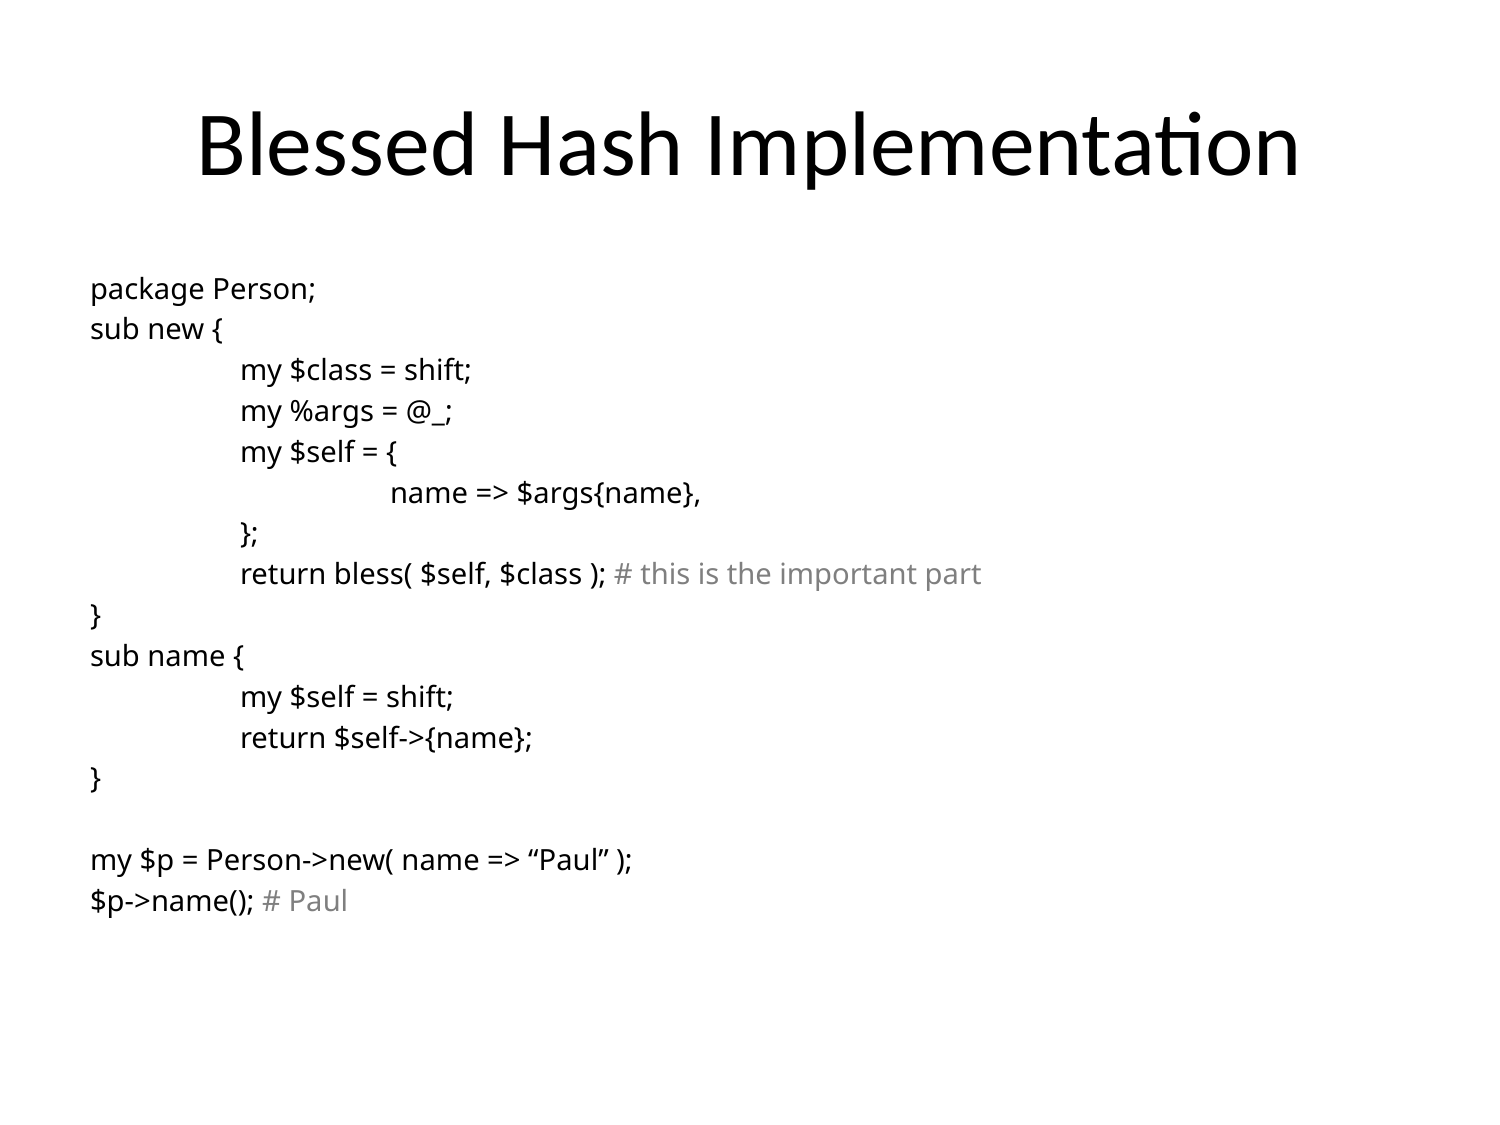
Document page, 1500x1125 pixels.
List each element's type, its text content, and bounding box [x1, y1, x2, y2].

title Blessed Hash Implementation [75, 45, 1425, 233]
list package Person; sub new { my $class = shift; my %args = @_; my $self = { name => $args{name}, }; return bless( $self, $class ); # this is the important part } sub name { my $self = shift; return $self->{name}; } my $p = Person->new( name => “Paul” ); $p->name(); # Paul [75, 262, 1425, 1005]
